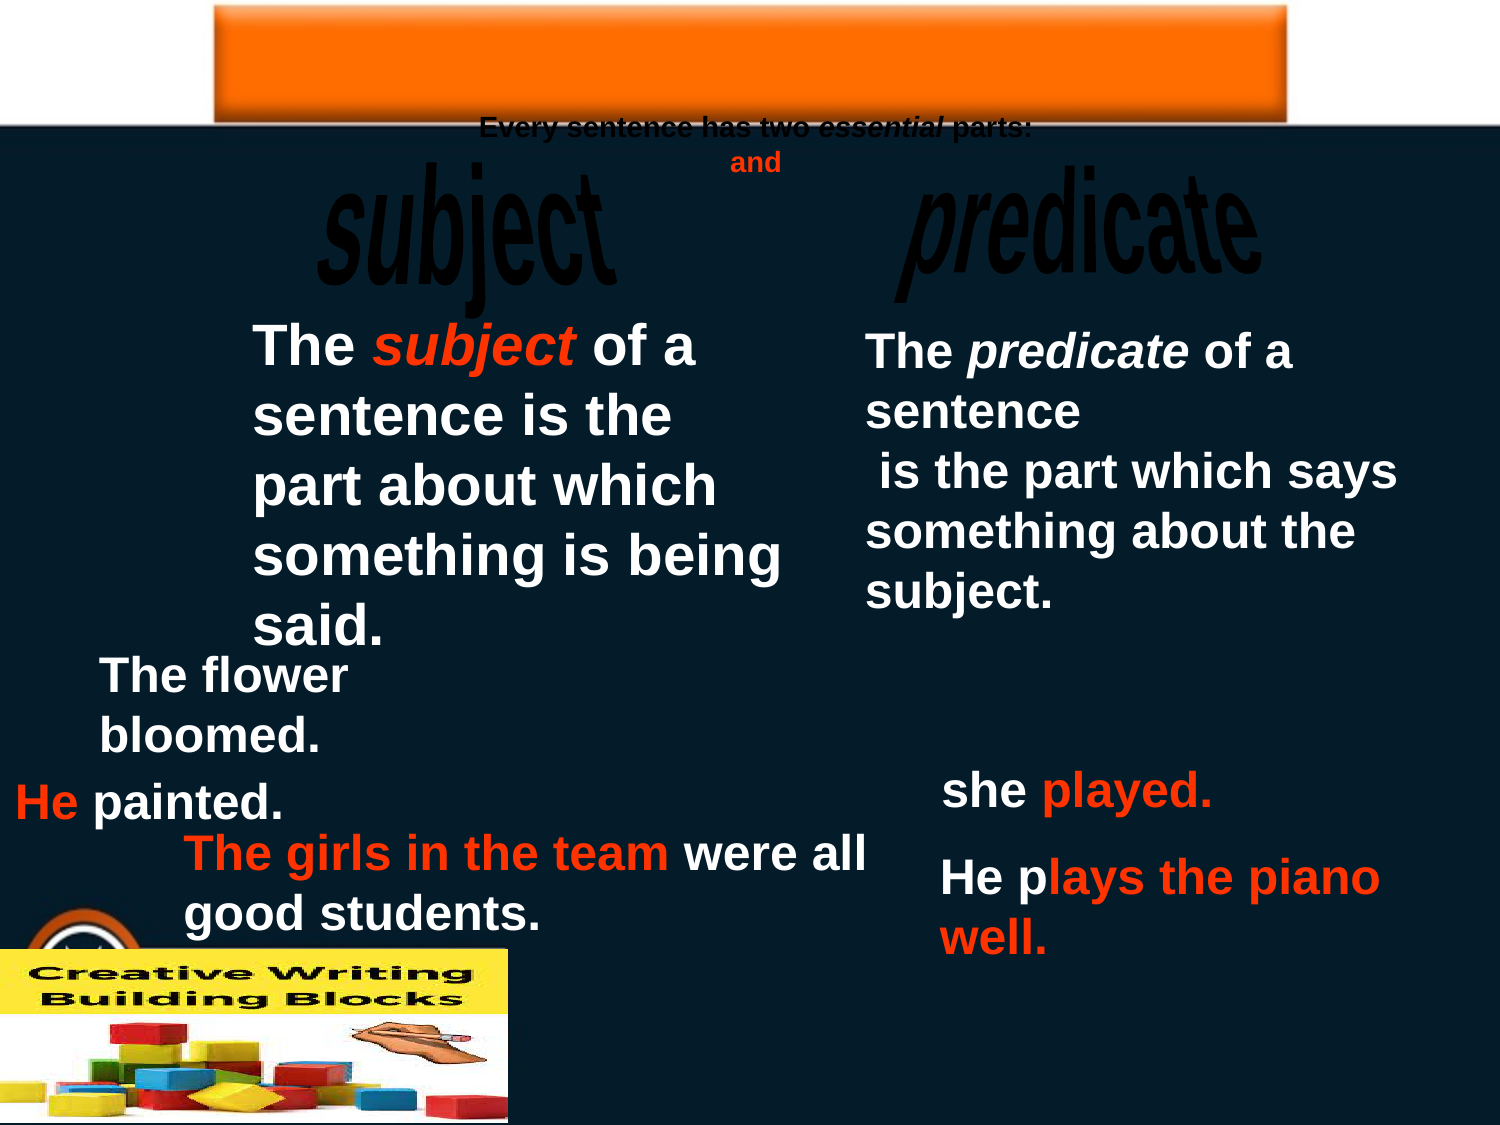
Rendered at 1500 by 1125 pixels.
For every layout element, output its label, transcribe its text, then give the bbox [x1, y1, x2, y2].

text_box The subject of a sentence is the part about which something is being said. [237, 299, 813, 764]
text_box The predicate of a sentence is the part which says something about the subject. [849, 310, 1500, 626]
text_box He painted. [0, 762, 463, 838]
text_box The girls in the team were all good students. [168, 813, 894, 949]
text_box The flower bloomed. [84, 635, 560, 770]
picture [1085, 238, 1095, 272]
text_box Every sentence has two essential parts: and [37, 50, 1475, 238]
picture [0, 0, 1500, 1125]
text_box she played. [926, 749, 1229, 825]
text_box He plays the piano well. [924, 837, 1476, 973]
